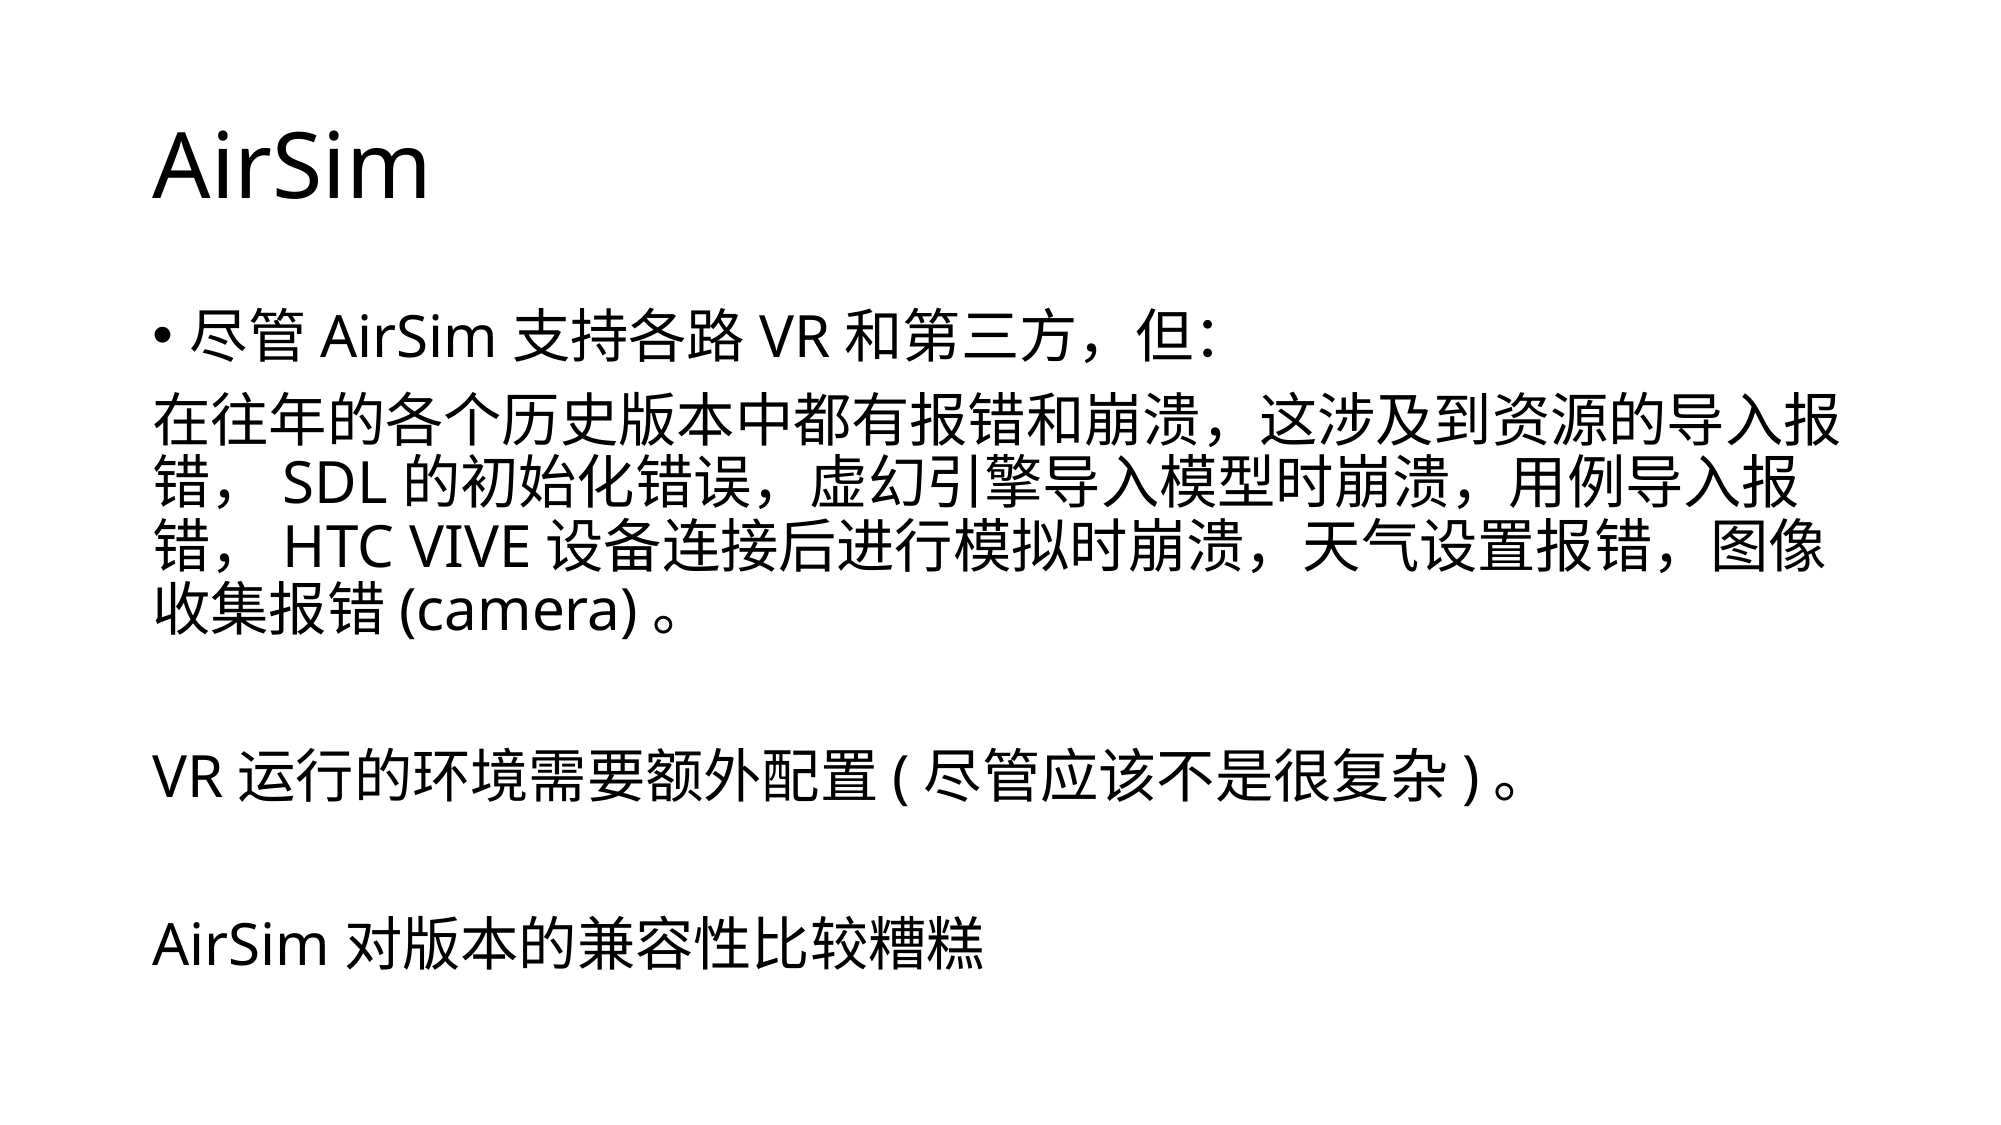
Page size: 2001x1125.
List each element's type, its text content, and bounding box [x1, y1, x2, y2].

list 尽管AirSim支持各路VR和第三方，但： 在往年的各个历史版本中都有报错和崩溃，这涉及到资源的导入报错，SDL的初始化错误，虚幻引擎导入模型时崩溃，用例导入报错，HTC VIVE设备连接后进行模拟时崩溃，天气设置报错，图像收集报错(camera)。 VR运行的环境需要额外配置(尽管应该不是很复杂)。 AirSim对版本的兼容性比较糟糕 [137, 299, 1863, 1014]
title AirSim [137, 59, 1863, 278]
